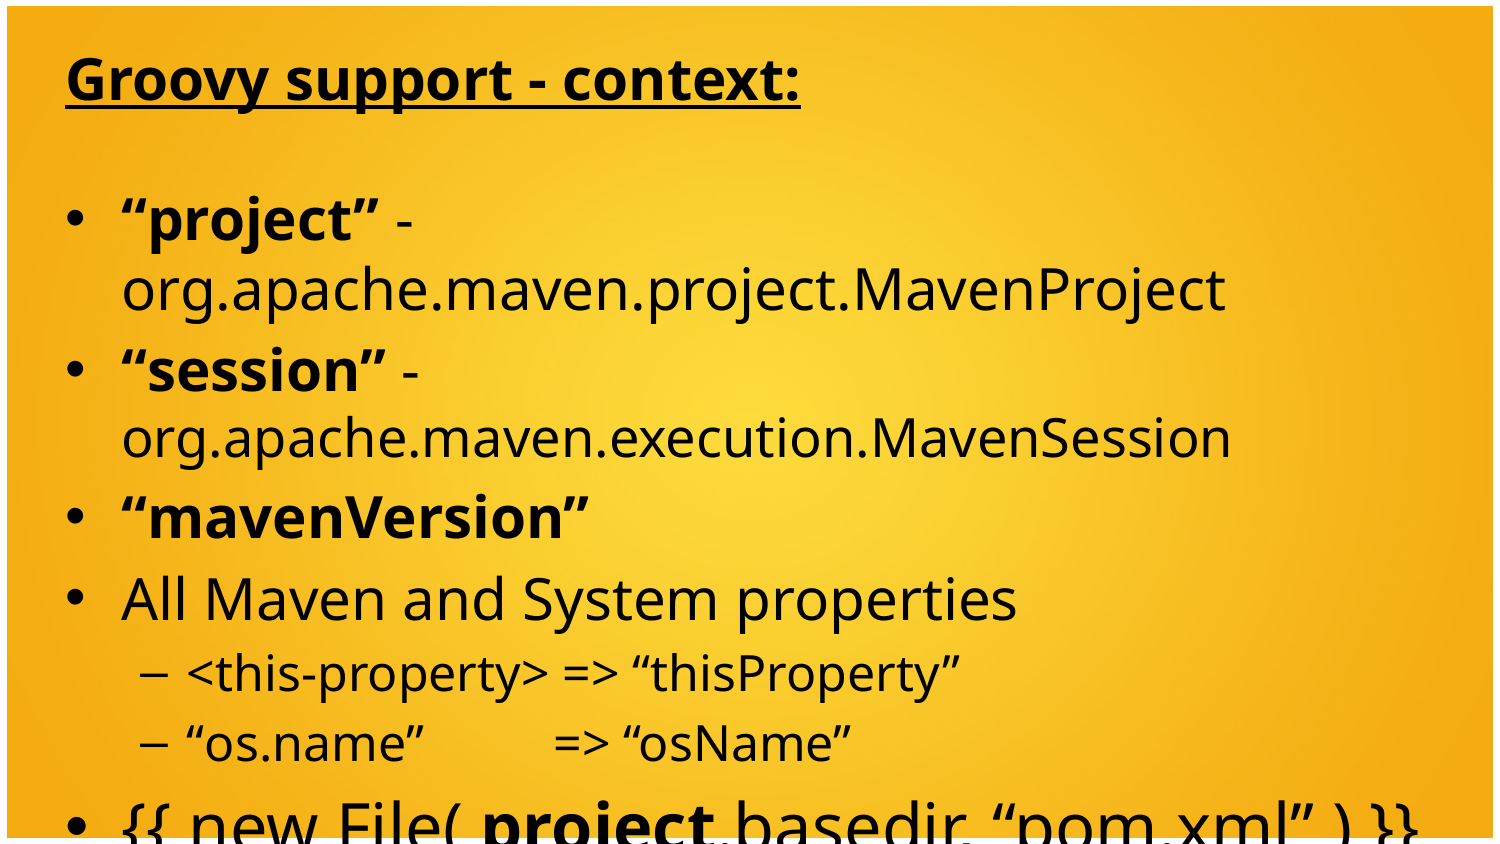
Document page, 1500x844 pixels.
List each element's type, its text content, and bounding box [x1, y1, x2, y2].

list Groovy support - context: “project” - org.apache.maven.project.MavenProject “session” - org.apache.maven.execution.MavenSession “mavenVersion” All Maven and System properties <this-property> => “thisProperty” “os.name” => “osName” {{ new File( project.basedir, “pom.xml” ) }} [49, 34, 1463, 798]
picture [0, 0, 1500, 844]
